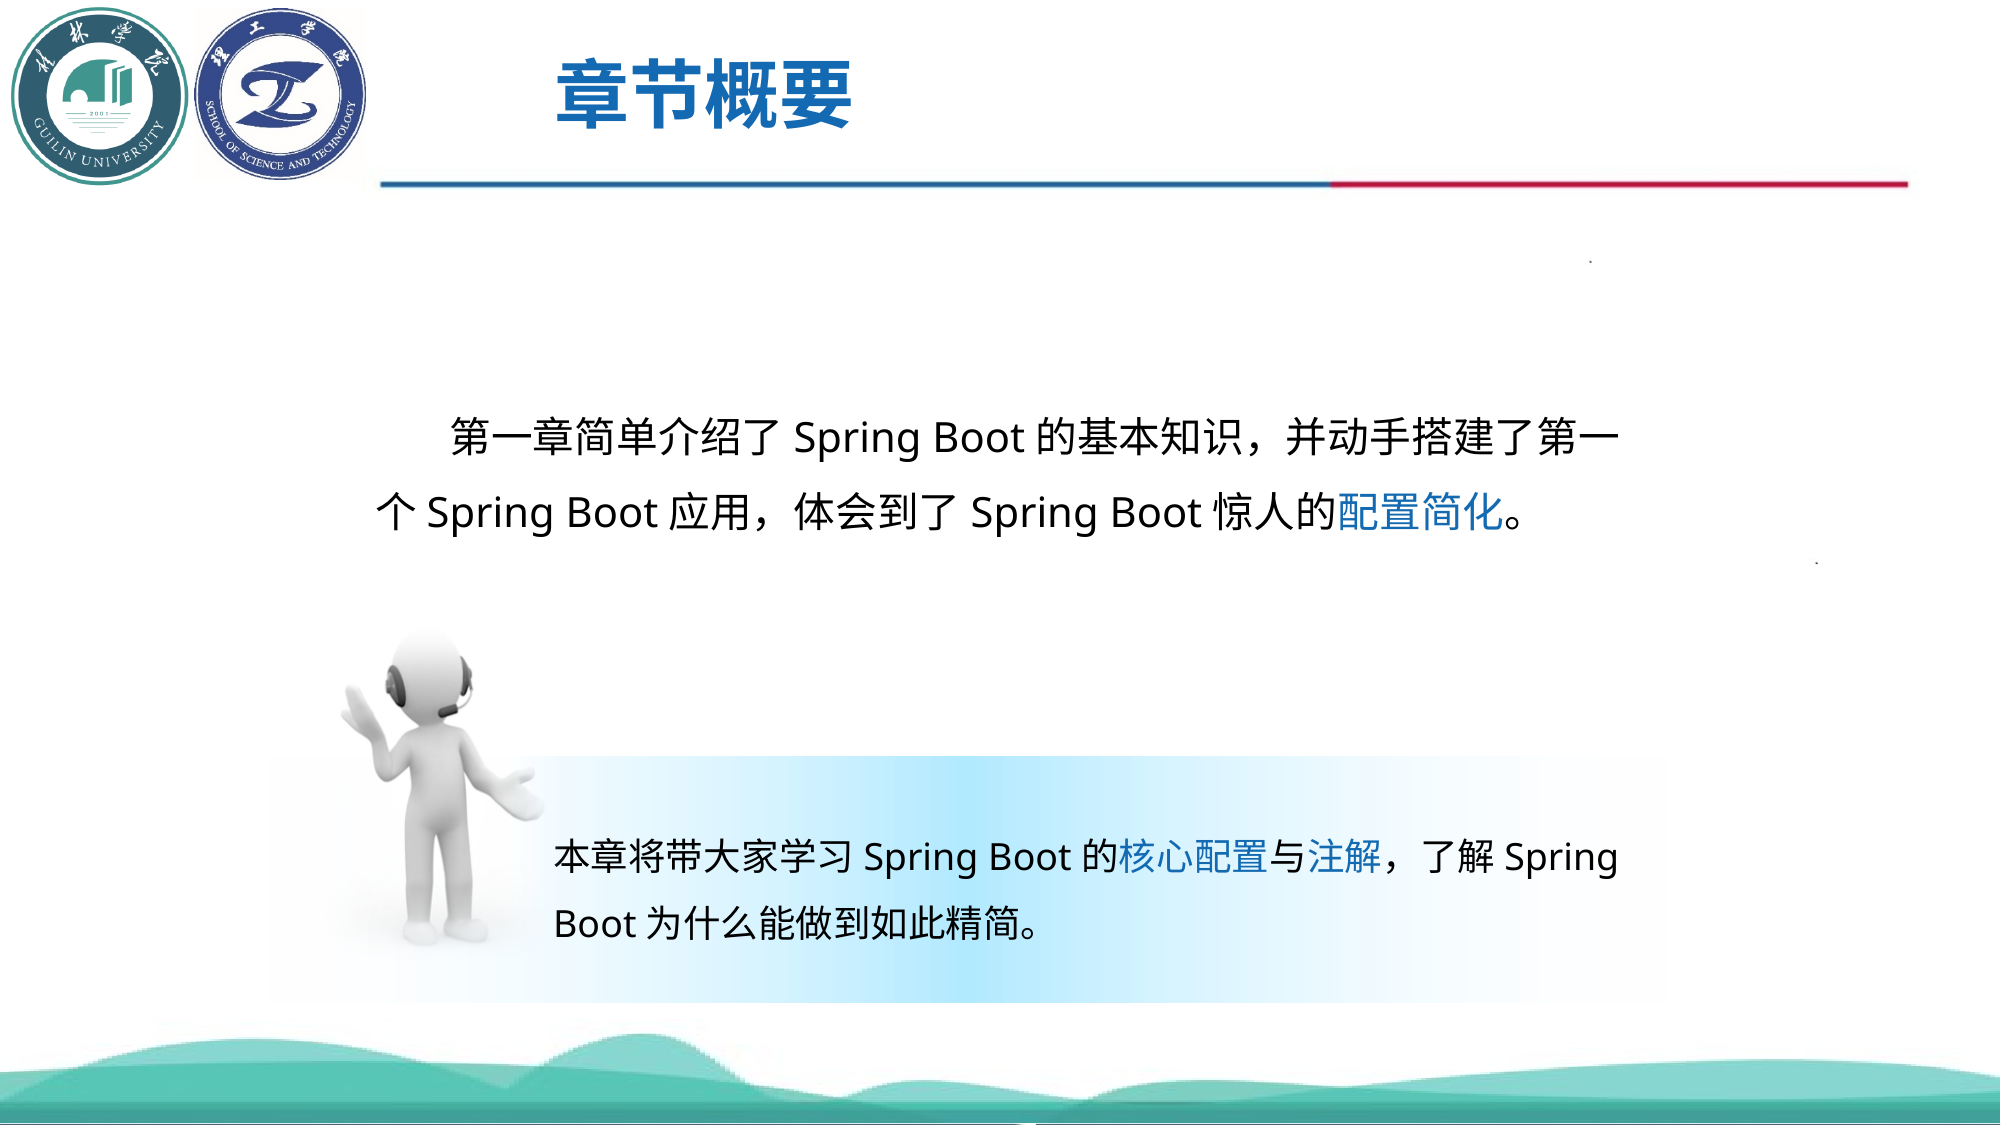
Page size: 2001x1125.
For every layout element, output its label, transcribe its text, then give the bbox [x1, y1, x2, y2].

text_box 章节概要 [540, 29, 916, 155]
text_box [248, 489, 1675, 1075]
picture [0, 0, 2001, 1125]
text_box 第一章简单介绍了Spring Boot的基本知识，并动手搭建了第一个Spring Boot应用，体会到了Spring Boot惊人的配置简化。 [360, 378, 1640, 489]
